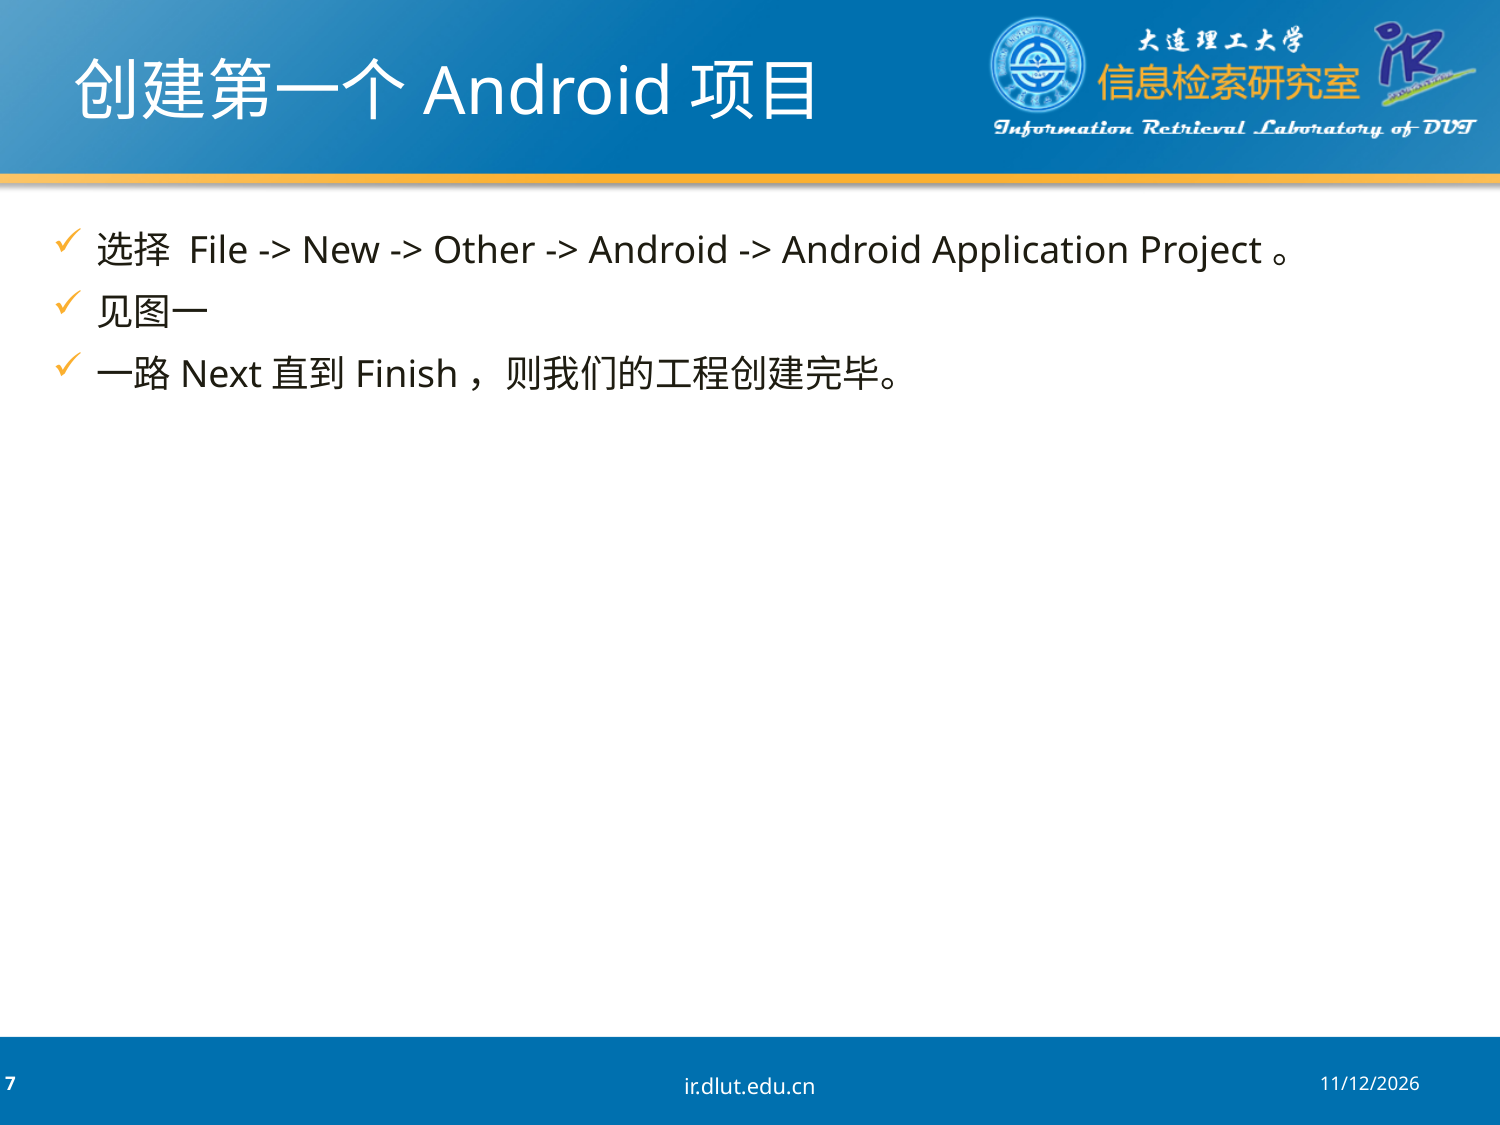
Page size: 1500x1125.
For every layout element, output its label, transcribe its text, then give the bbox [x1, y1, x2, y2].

list 选择 File -> New -> Other -> Android -> Android Application Project。 见图一 一路Next直到Finish，则我们的工程创建完毕。 [37, 218, 1459, 1023]
title 创建第一个Android项目 [58, 39, 944, 137]
picture [0, 0, 1500, 1125]
